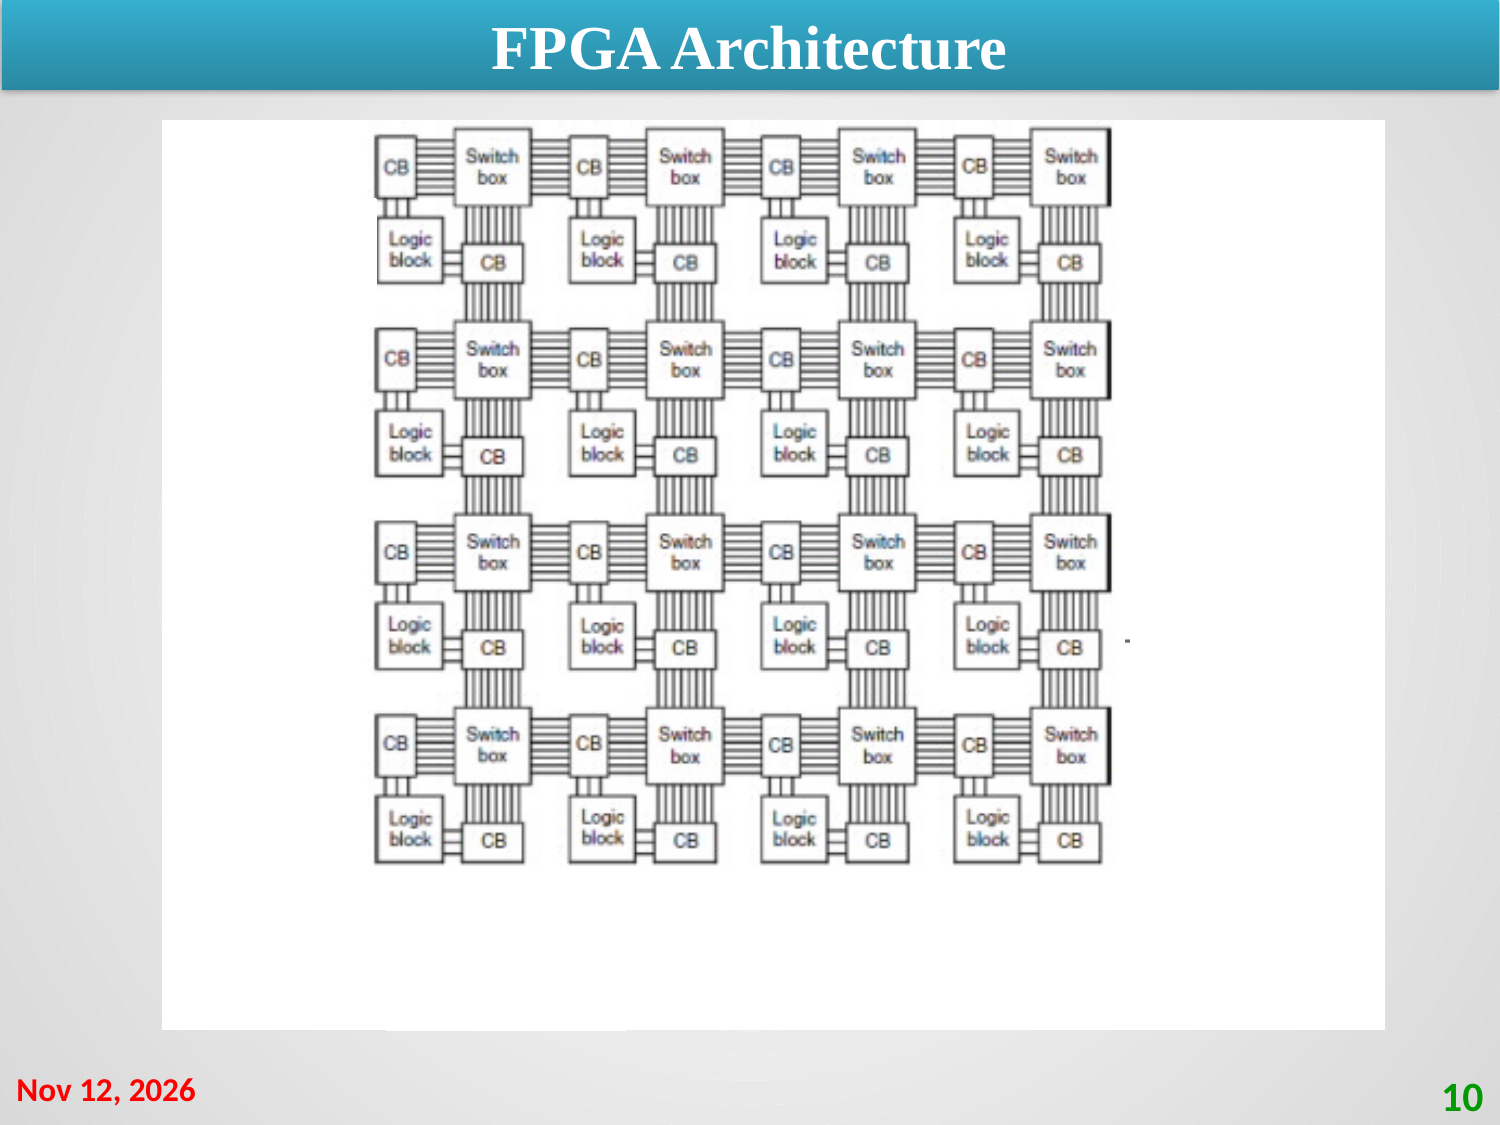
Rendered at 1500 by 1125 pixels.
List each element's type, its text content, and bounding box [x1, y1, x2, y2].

slide_number 5-Sep-21 [1, 1057, 352, 1118]
picture [162, 120, 1385, 1031]
text_box FPGA Architecture [2, 0, 1499, 90]
slide_number 10 [1148, 1065, 1499, 1125]
